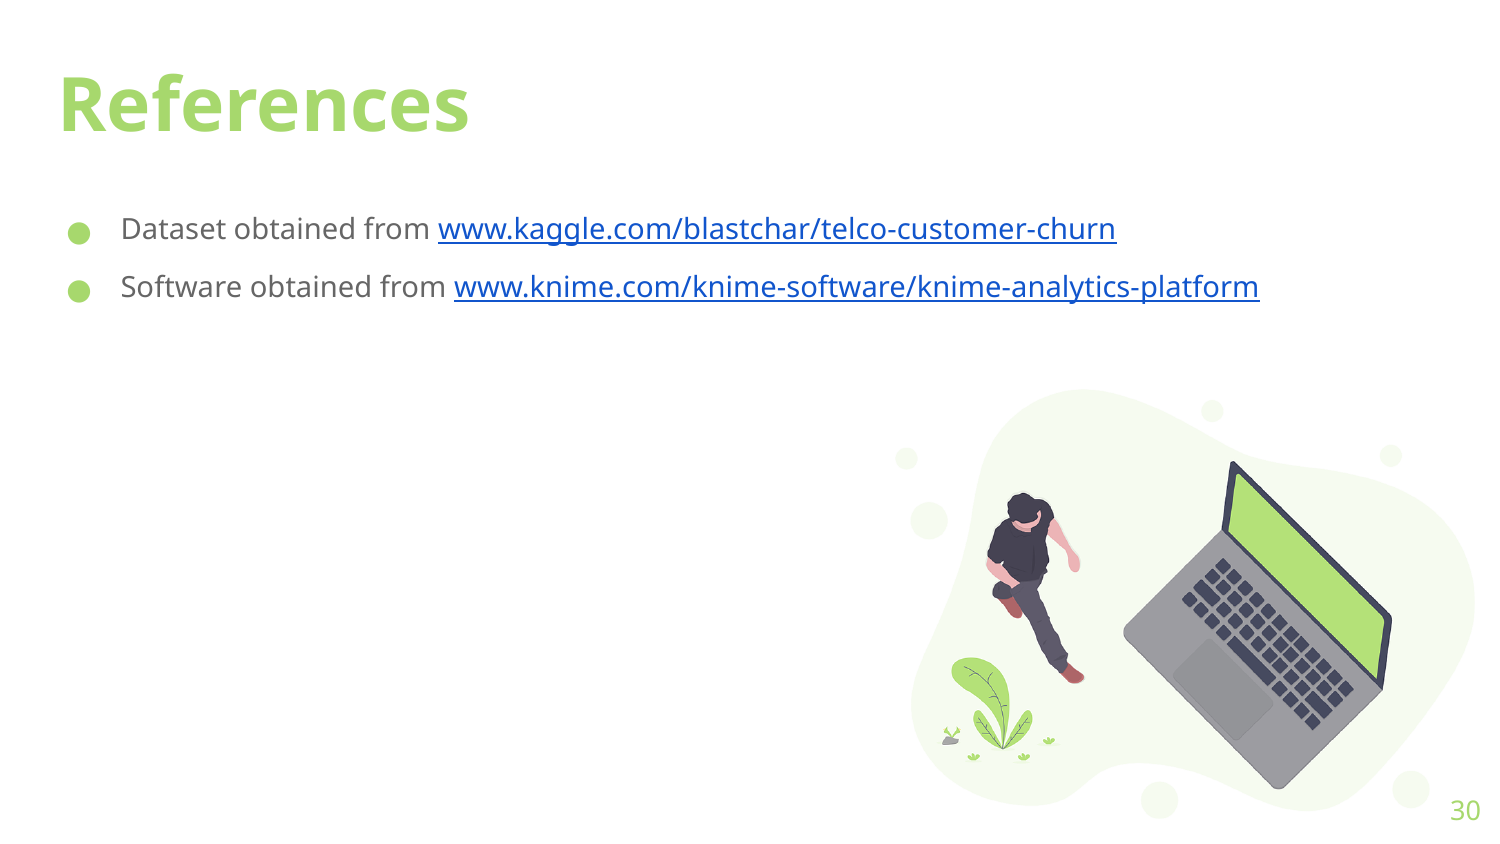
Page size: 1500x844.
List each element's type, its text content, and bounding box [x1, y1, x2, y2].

list Dataset obtained from www.kaggle.com/blastchar/telco-customer-churn Software obtained from www.knime.com/knime-software/knime-analytics-platform [45, 204, 1311, 780]
slide_number 30 [1391, 779, 1482, 844]
title References [57, 25, 1437, 147]
picture [895, 389, 1475, 819]
